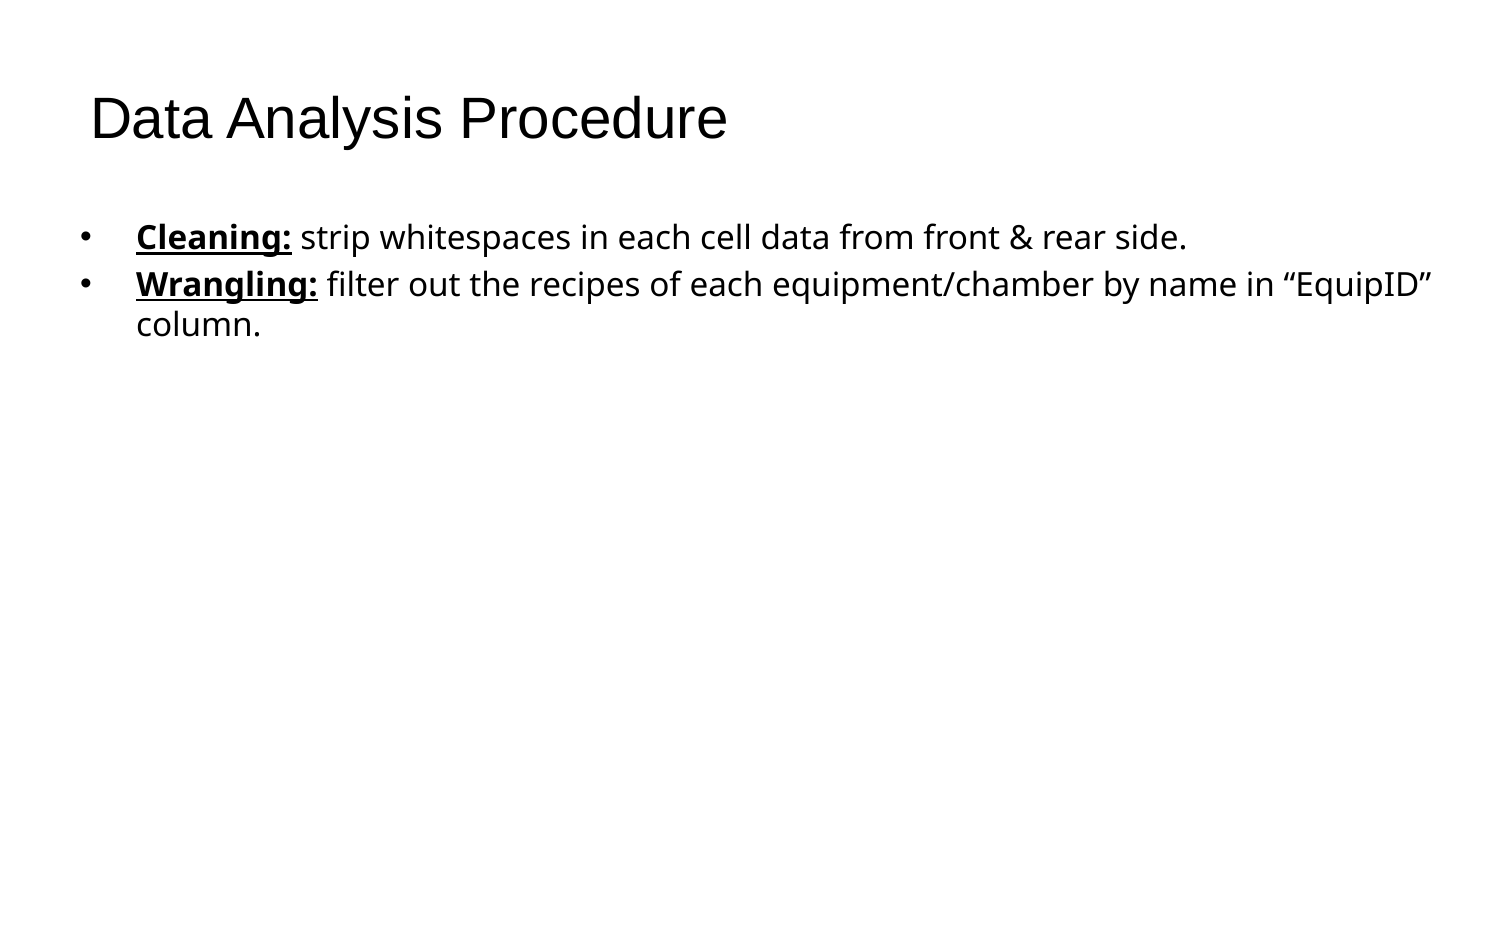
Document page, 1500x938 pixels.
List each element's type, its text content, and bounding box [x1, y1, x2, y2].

title Data Analysis Procedure [75, 37, 1425, 194]
list Cleaning: strip whitespaces in each cell data from front & rear side. Wrangling: filter out the recipes of each equipment/chamber by name in “EquipID” column. [64, 208, 1449, 434]
